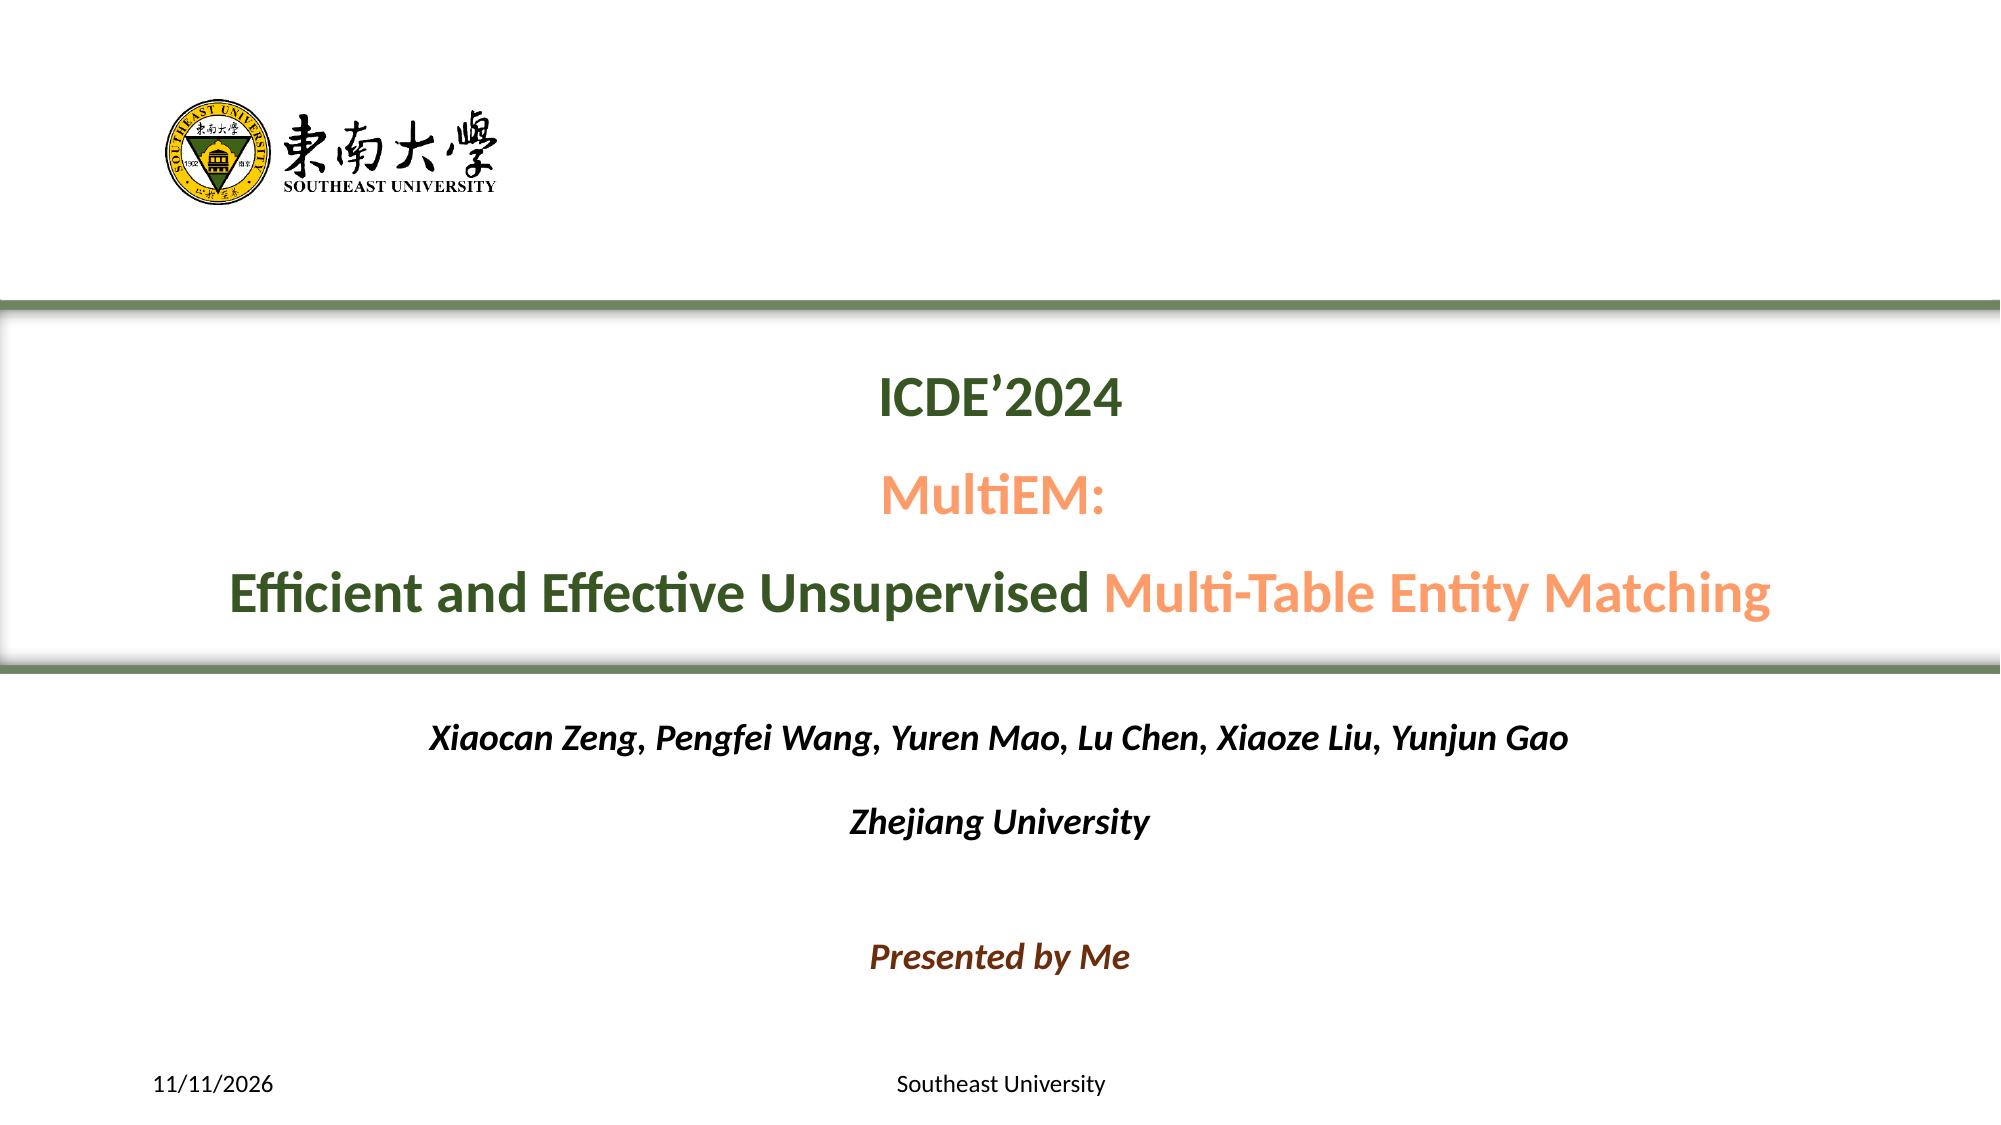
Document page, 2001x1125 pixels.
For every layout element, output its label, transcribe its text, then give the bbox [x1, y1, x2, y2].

text_box ICDE’2024 MultiEM: Efficient and Effective Unsupervised Multi-Table Entity Matching [0, 345, 2000, 660]
picture [165, 99, 497, 205]
picture [0, 299, 876, 345]
text_box Xiaocan Zeng, Pengfei Wang, Yuren Mao, Lu Chen, Xiaoze Liu, Yunjun Gao Zhejiang University Presented by Me [0, 692, 2000, 985]
picture [1544, 299, 2000, 345]
picture [0, 660, 2000, 674]
text_box [876, 287, 1544, 348]
